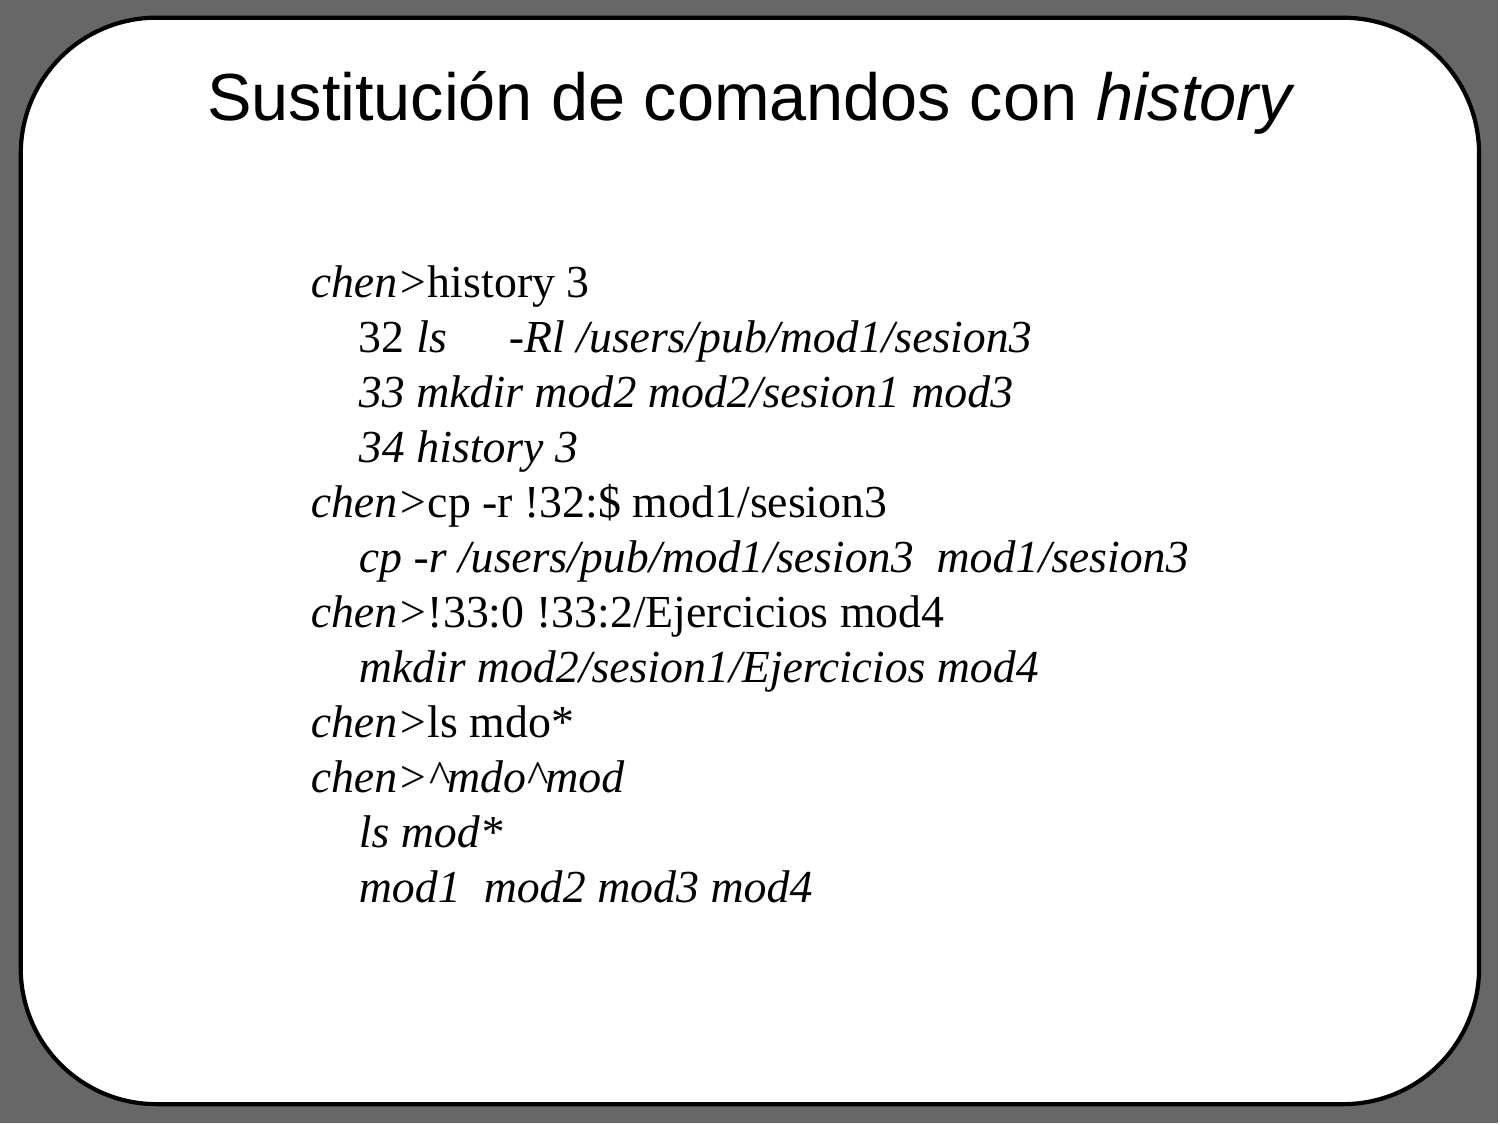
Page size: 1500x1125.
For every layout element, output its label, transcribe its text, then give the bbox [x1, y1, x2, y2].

title Sustitución de comandos con history [111, 0, 1388, 188]
list chen>history 3 32 ls -Rl /users/pub/mod1/sesion3 33 mkdir mod2 mod2/sesion1 mod3 34 history 3 chen>cp -r !32:$ mod1/sesion3 cp -r /users/pub/mod1/sesion3 mod1/sesion3 chen>!33:0 !33:2/Ejercicios mod4 mkdir mod2/sesion1/Ejercicios mod4 chen>ls mdo* chen>^mdo^mod ls mod* mod1 mod2 mod3 mod4 [87, 219, 1413, 944]
